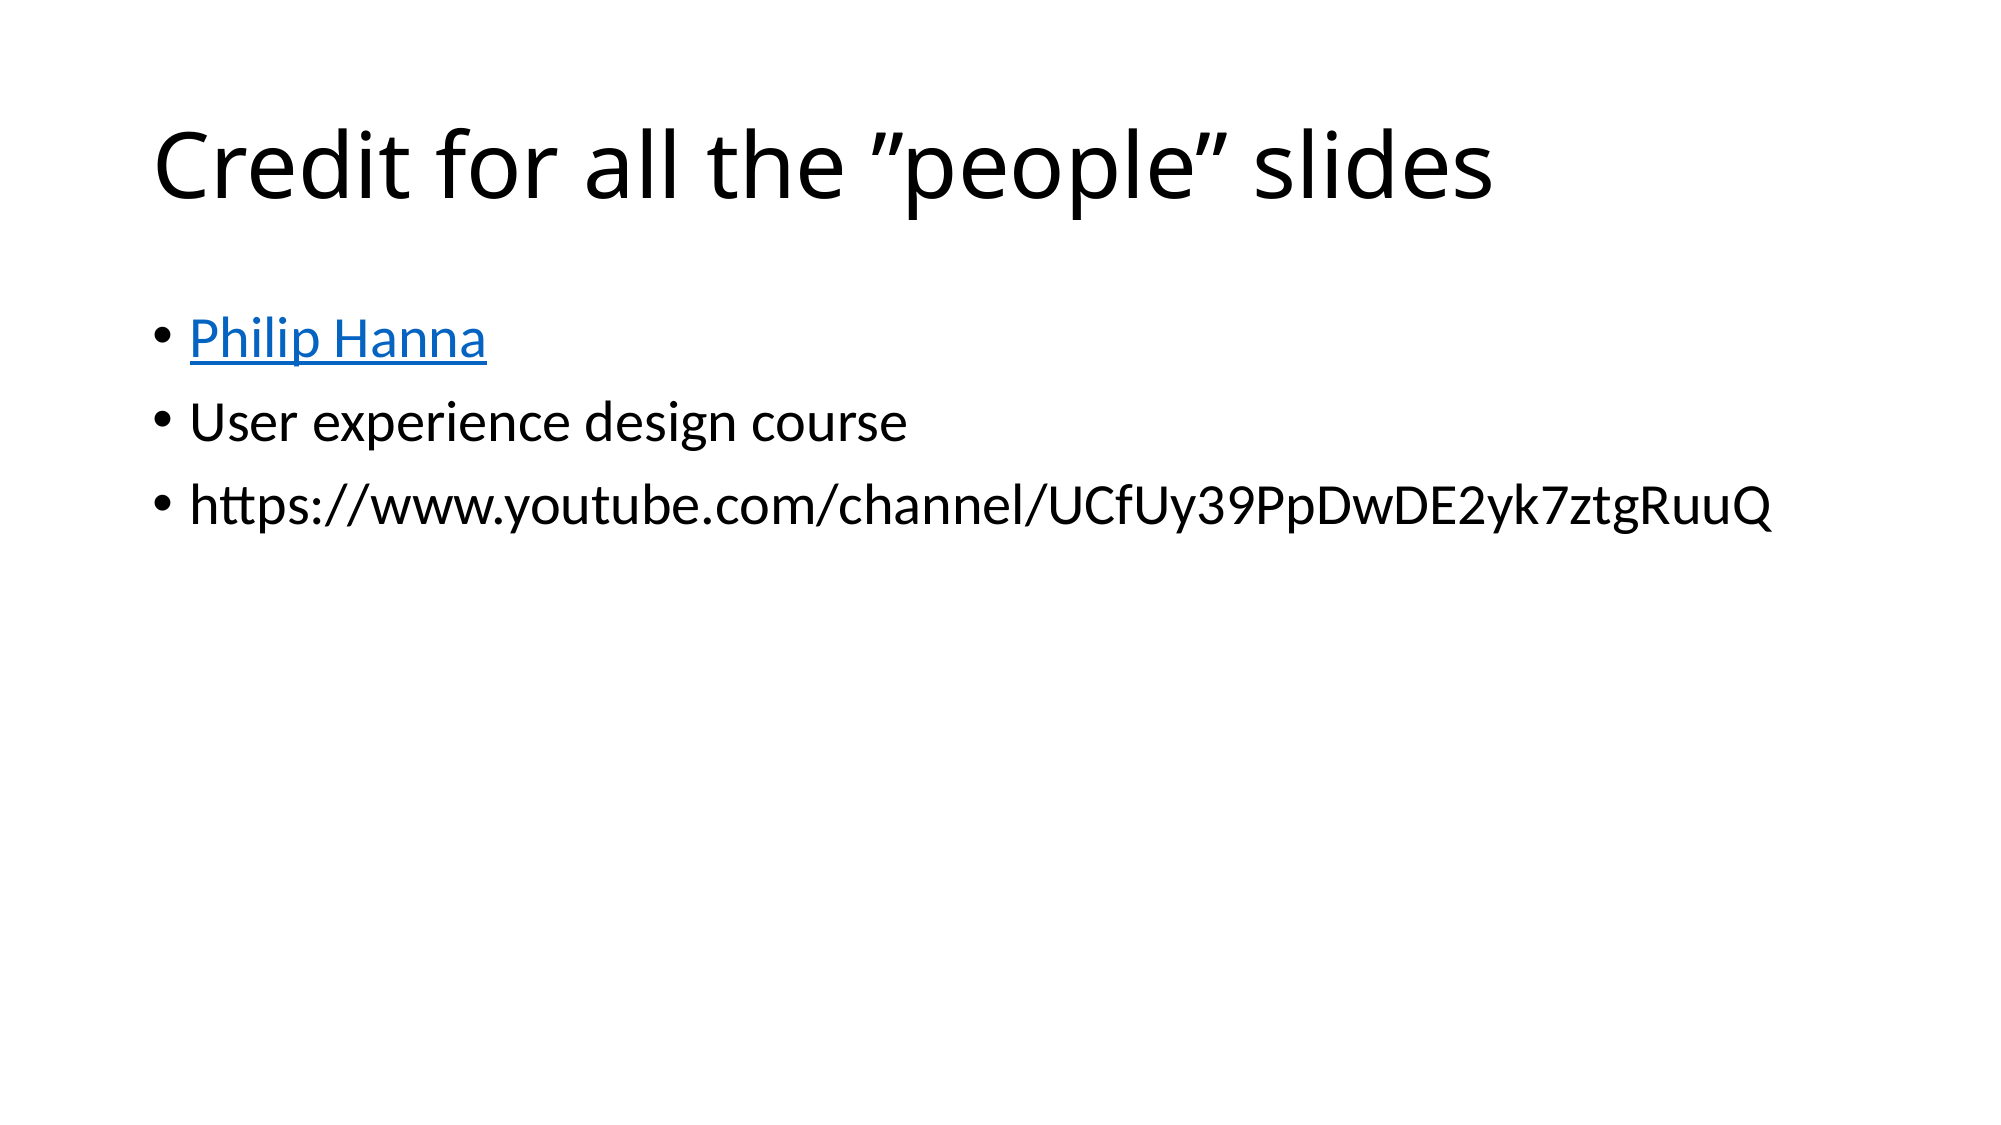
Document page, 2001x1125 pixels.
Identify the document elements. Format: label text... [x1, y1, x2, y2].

title Credit for all the ”people” slides [137, 59, 1863, 278]
list Philip Hanna User experience design course https://www.youtube.com/channel/UCfUy39PpDwDE2yk7ztgRuuQ [137, 299, 1863, 1014]
